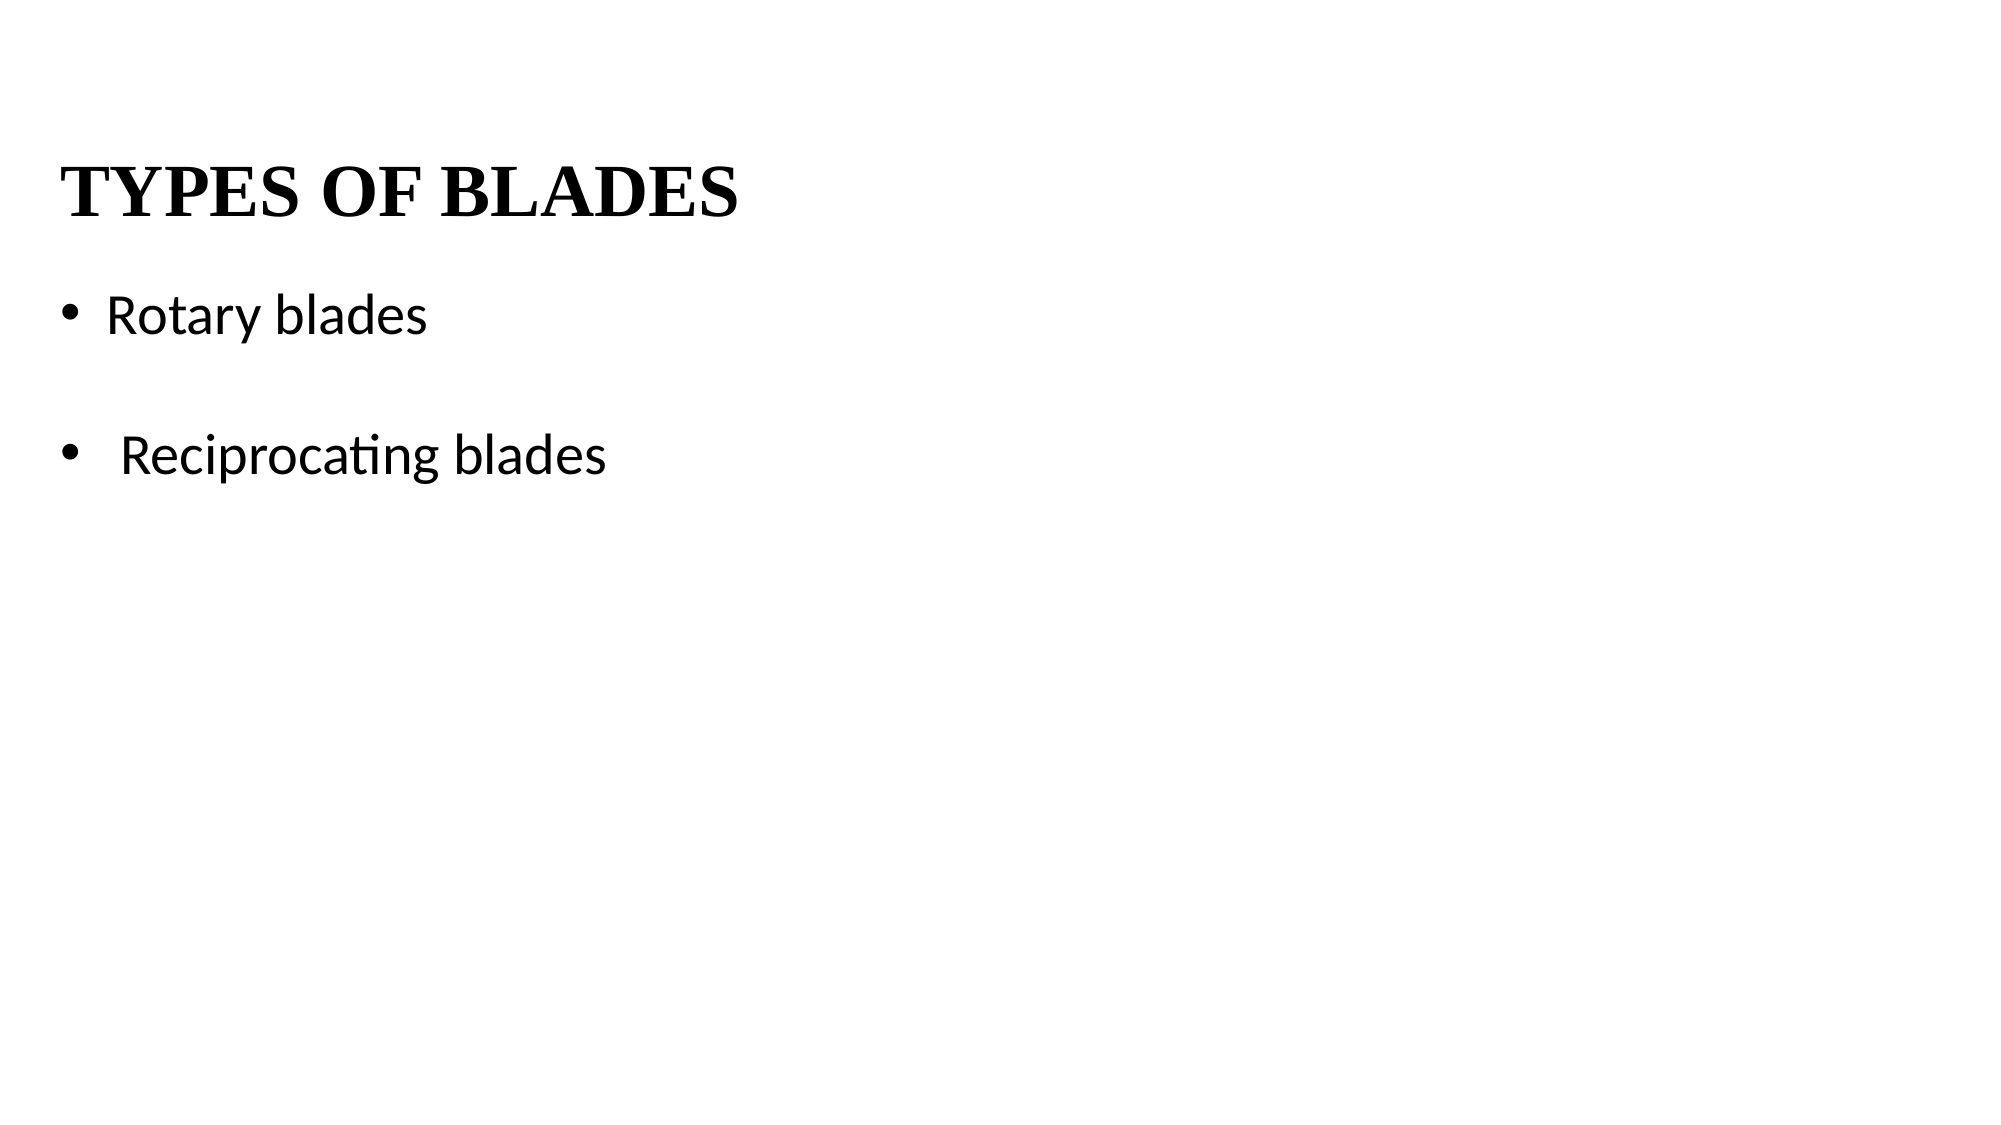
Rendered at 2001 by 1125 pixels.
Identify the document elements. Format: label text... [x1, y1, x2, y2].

text_box TYPES OF BLADES Rotary blades Reciprocating blades [45, 133, 1045, 494]
